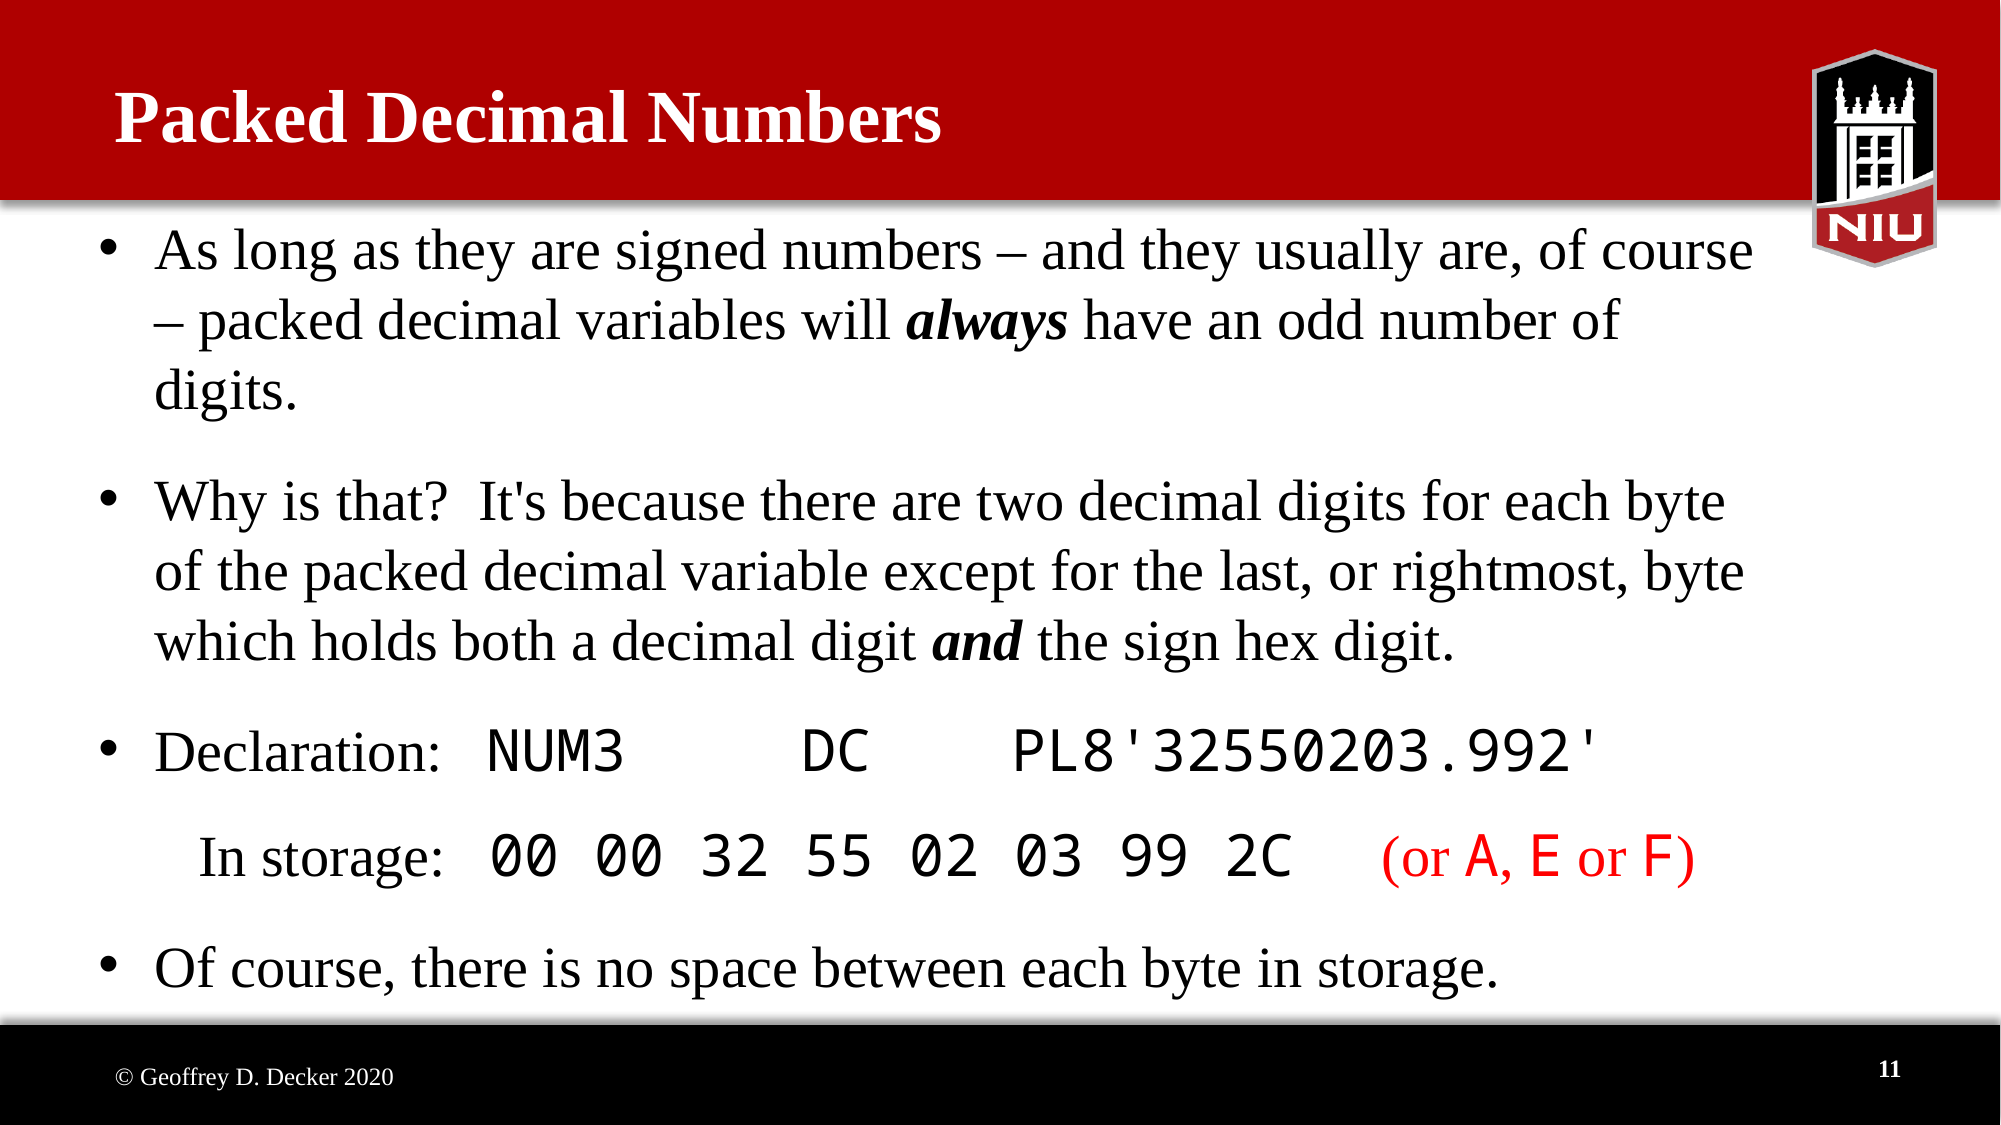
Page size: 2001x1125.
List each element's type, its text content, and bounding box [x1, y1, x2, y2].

picture [1812, 49, 1937, 268]
slide_number 11 [1616, 1037, 1917, 1098]
list As long as they are signed numbers – and they usually are, of course – packed decimal variables will always have an odd number of digits. Why is that? It's because there are two decimal digits for each byte of the packed decimal variable except for the last, or rightmost, byte which holds both a decimal digit and the sign hex digit. Declaration: NUM3 DC PL8'32550203.992' In storage: 00 00 32 55 02 03 99 2C (or A, E or F) Of course, there is no space between each byte in storage. [83, 203, 1784, 1042]
footer © Geoffrey D. Decker 2020 [99, 1045, 734, 1105]
title Packed Decimal Numbers [99, 24, 1750, 200]
